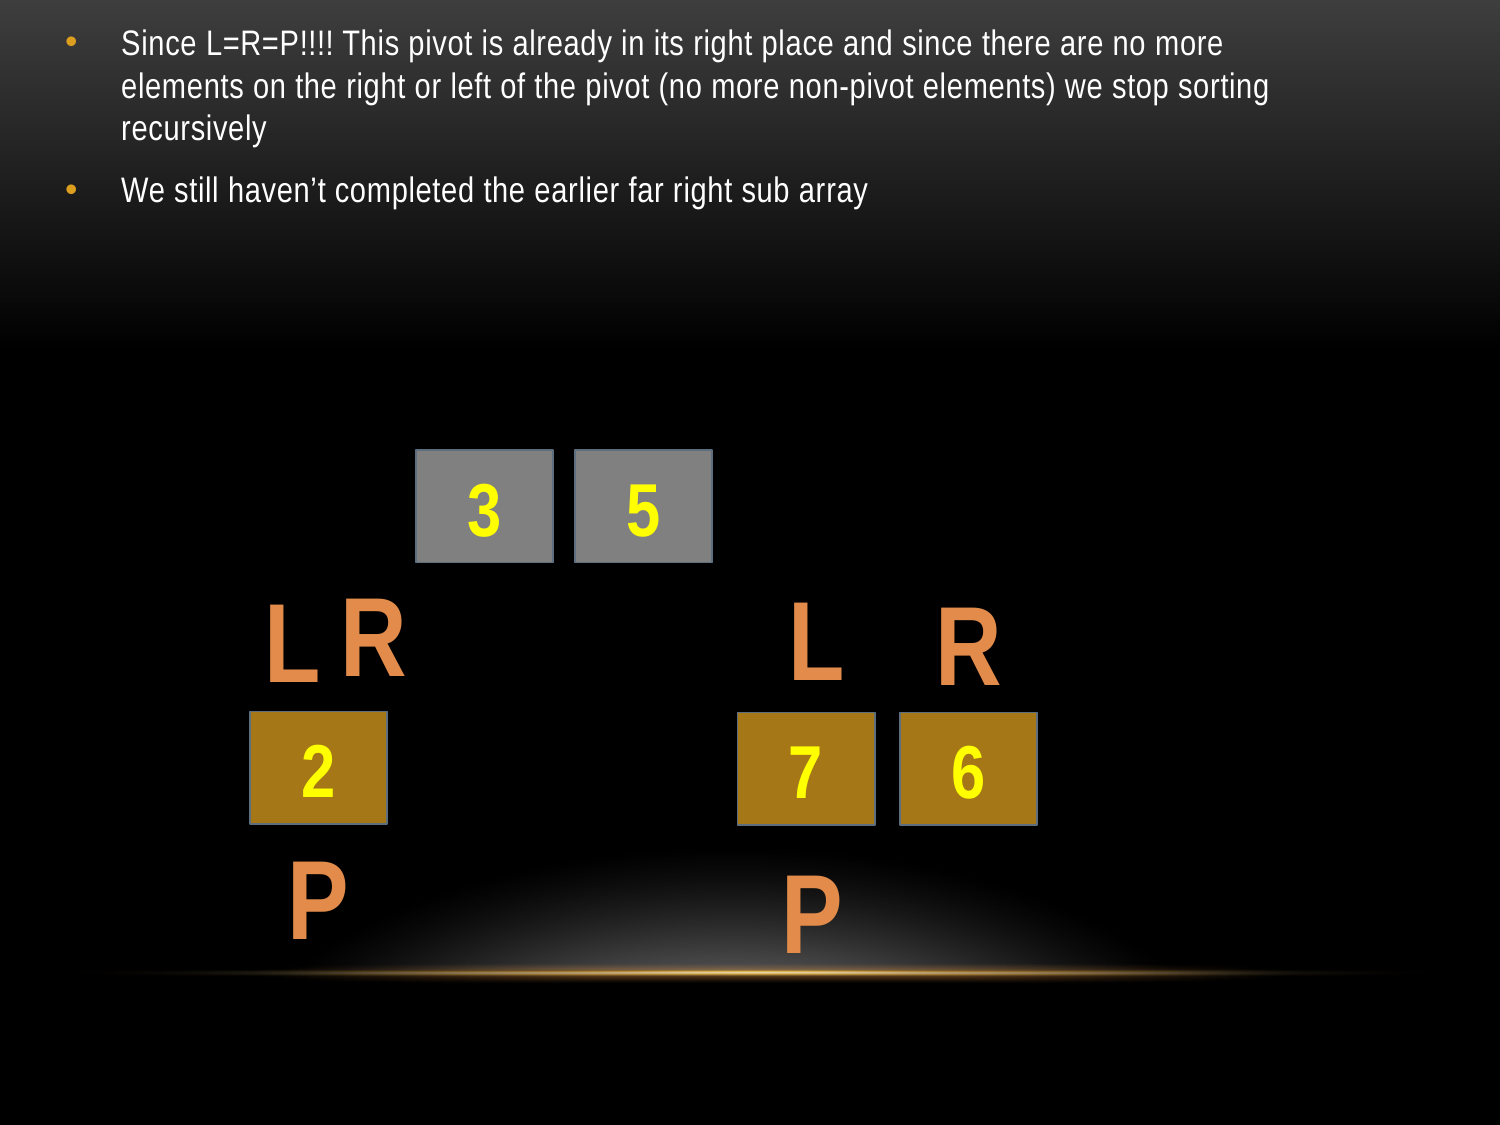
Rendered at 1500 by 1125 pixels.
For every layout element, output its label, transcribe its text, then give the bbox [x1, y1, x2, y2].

text_box P [766, 833, 859, 984]
text_box R [920, 565, 1017, 716]
text_box 7 [737, 712, 876, 826]
text_box 3 [415, 449, 554, 563]
text_box P [272, 819, 365, 970]
text_box 2 [249, 711, 388, 825]
list Since L=R=P!!!! This pivot is already in its right place and since there are no more elements on the right or left of the pivot (no more non-pivot elements) we stop sorting recursively We still haven’t completed the earlier far right sub array [50, 12, 1350, 499]
text_box L [249, 562, 337, 713]
picture [0, 0, 1500, 1125]
text_box L [773, 559, 860, 710]
text_box R [325, 556, 423, 707]
text_box 5 [574, 449, 713, 563]
text_box 6 [899, 712, 1038, 826]
